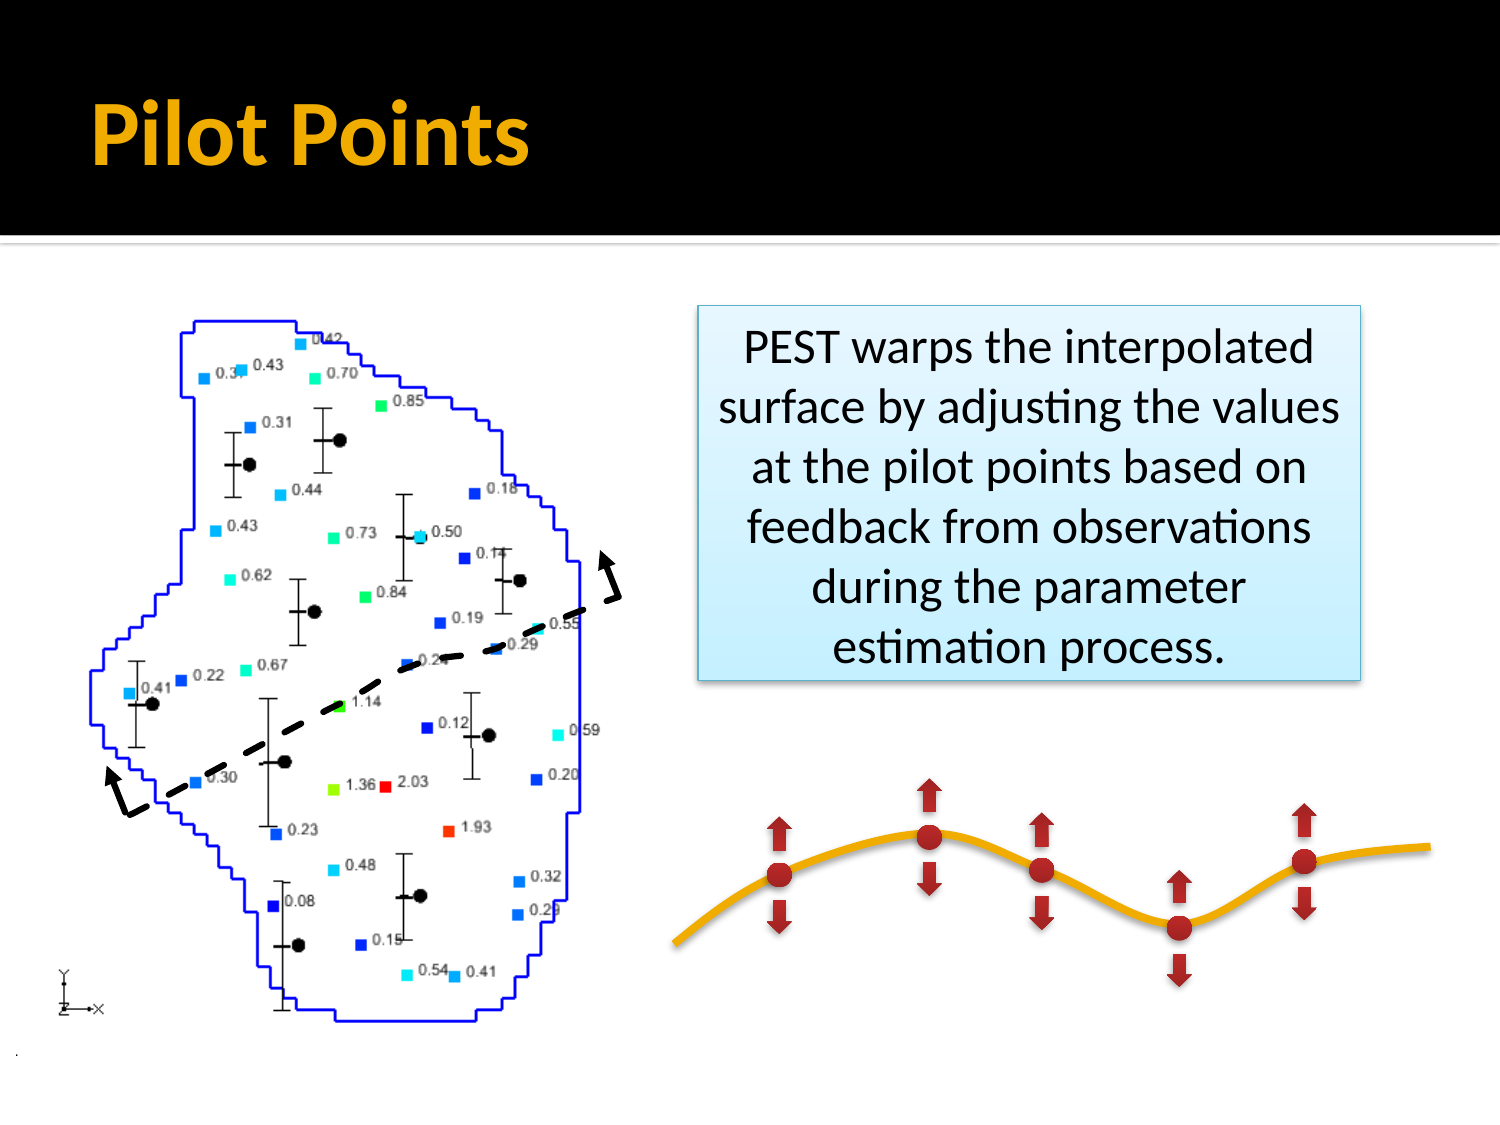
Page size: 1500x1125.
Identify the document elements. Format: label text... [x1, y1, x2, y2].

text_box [674, 778, 1431, 988]
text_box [106, 549, 619, 815]
text_box PEST warps the interpolated surface by adjusting the values at the pilot points based on feedback from observations during the parameter estimation process. [697, 305, 1361, 681]
title Pilot Points [75, 24, 1425, 231]
picture [16, 287, 649, 1056]
